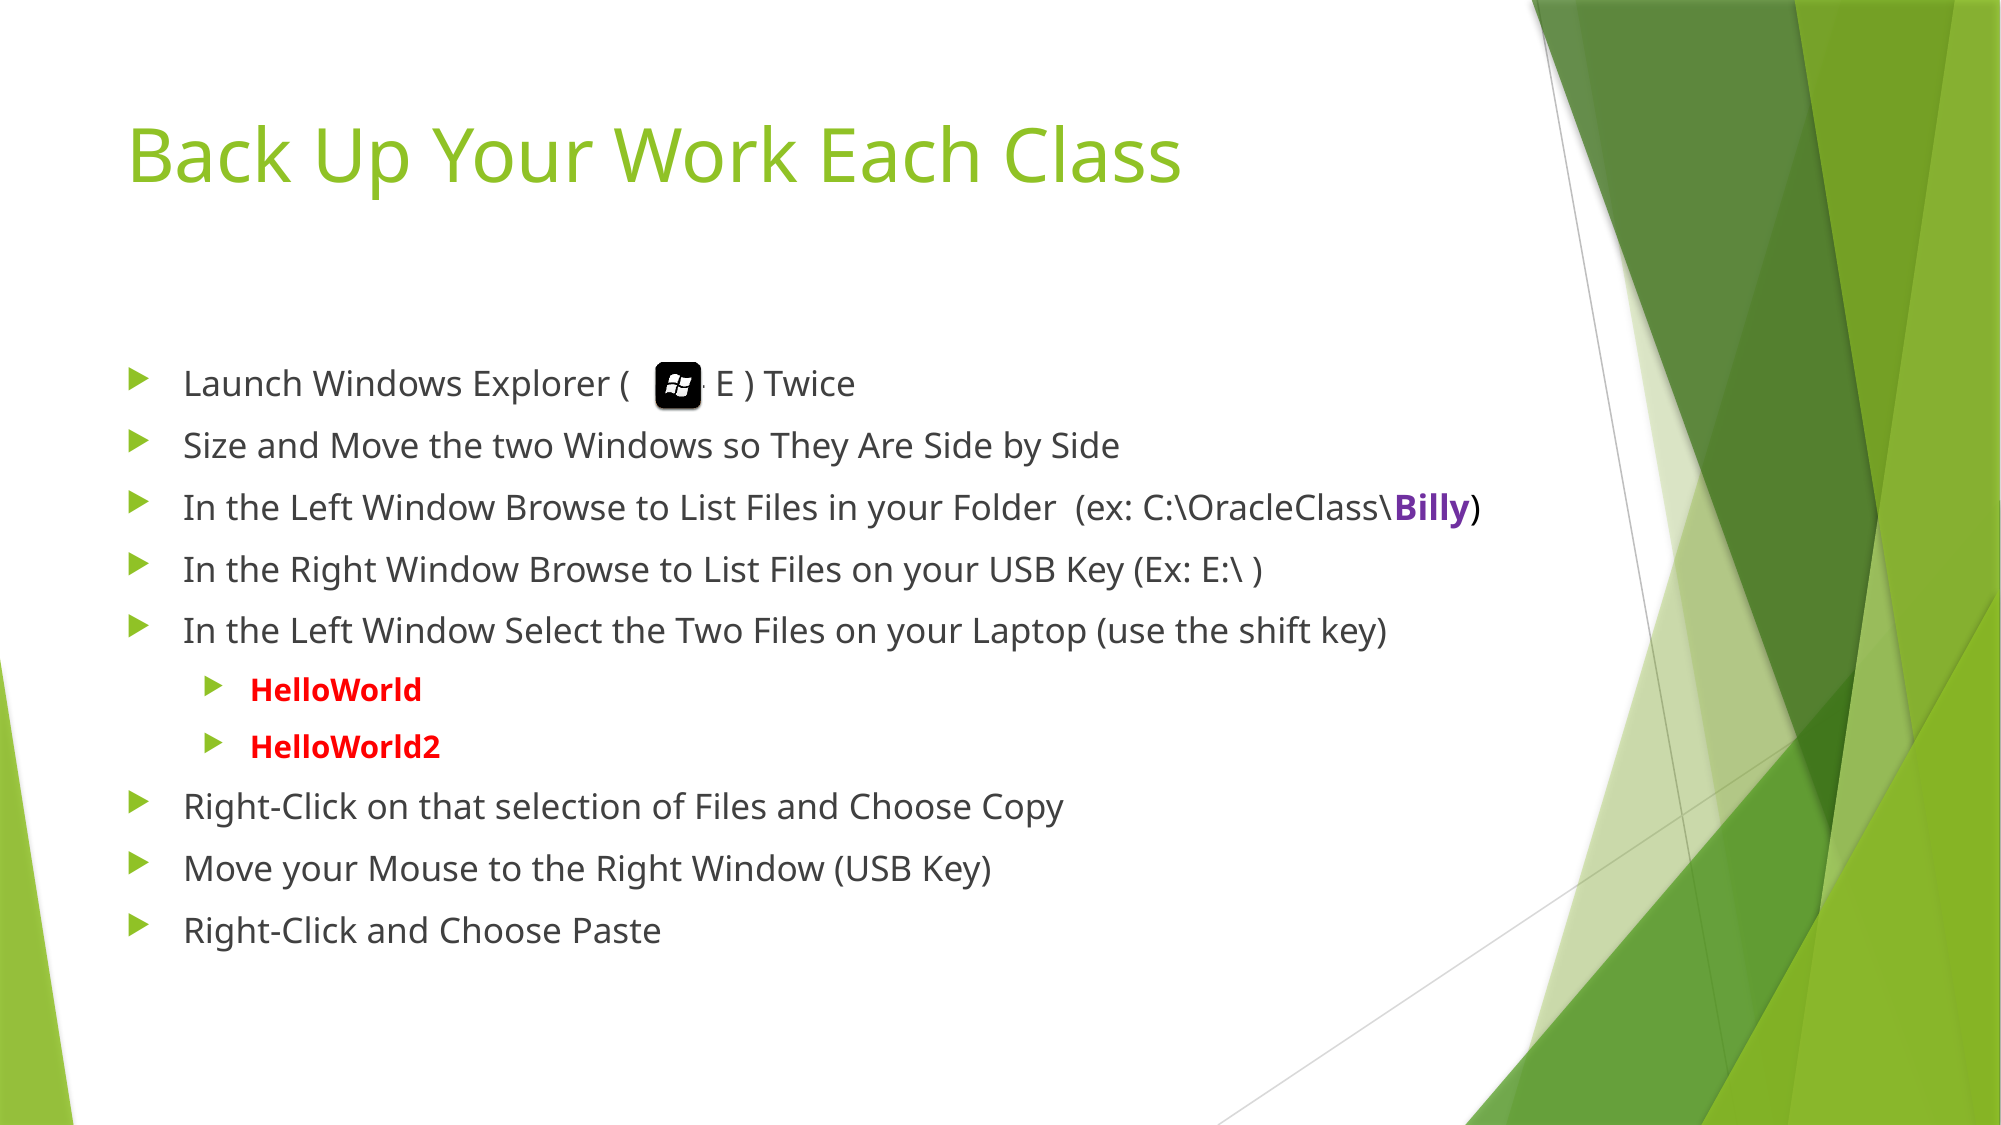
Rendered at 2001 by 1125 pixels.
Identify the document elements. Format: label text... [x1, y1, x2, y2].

title Back Up Your Work Each Class [111, 99, 1522, 317]
picture [653, 362, 704, 413]
list Launch Windows Explorer ( - E ) Twice Size and Move the two Windows so They Are Side by Side In the Left Window Browse to List Files in your Folder (ex: C:\OracleClass\Billy) In the Right Window Browse to List Files on your USB Key (Ex: E:\ ) In the Left Window Select the Two Files on your Laptop (use the shift key) HelloWorld HelloWorld2 Right-Click on that selection of Files and Choose Copy Move your Mouse to the Right Window (USB Key) Right-Click and Choose Paste [111, 353, 1522, 991]
